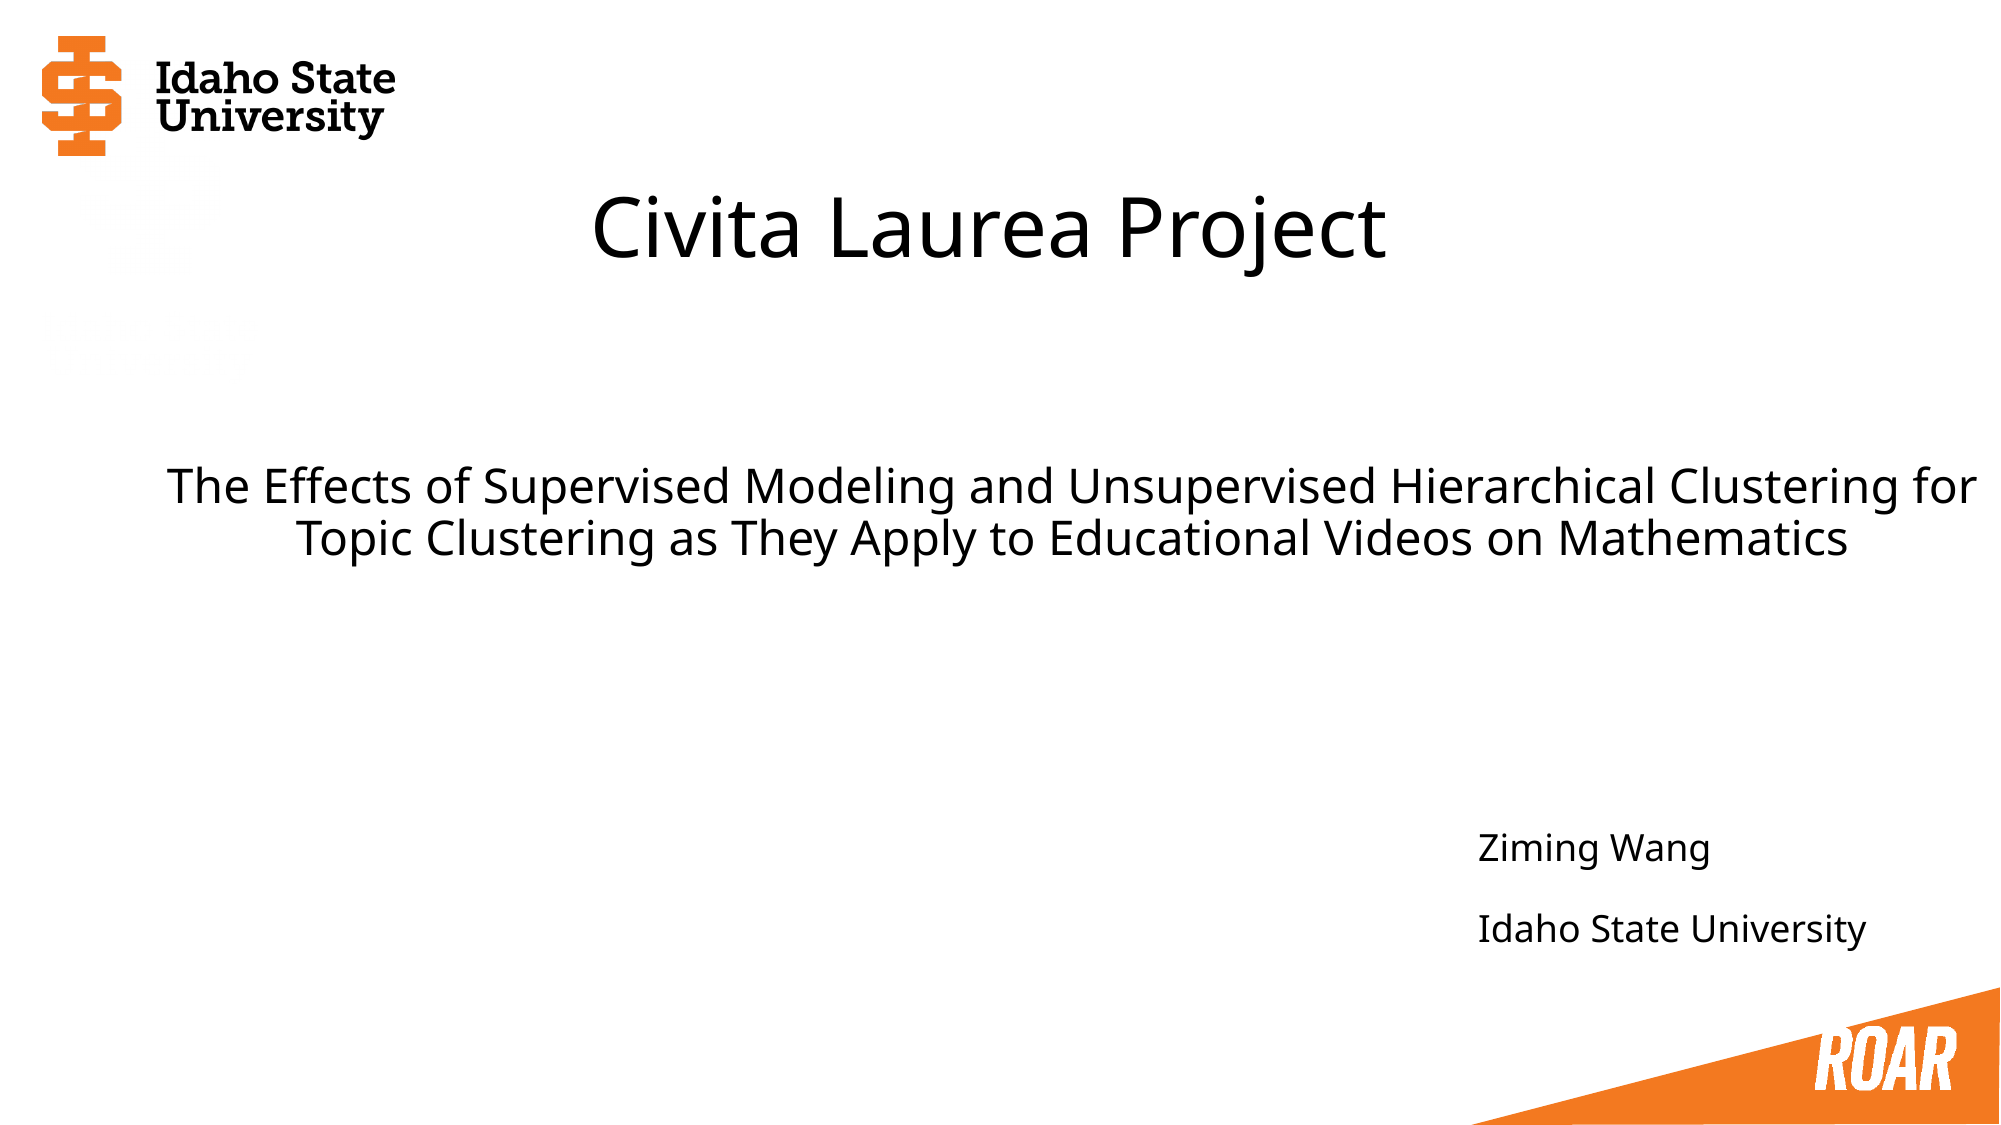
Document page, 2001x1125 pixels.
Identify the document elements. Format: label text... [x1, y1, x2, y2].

subtitle Civita Laurea Project [229, 178, 1771, 281]
picture [26, 36, 395, 408]
subtitle The Effects of Supervised Modeling and Unsupervised Hierarchical Clustering for Topic Clustering as They Apply to Educational Videos on Mathematics [147, 454, 2000, 649]
picture [1807, 1022, 1964, 1094]
text_box Ziming Wang Idaho State University [1463, 822, 1975, 1016]
